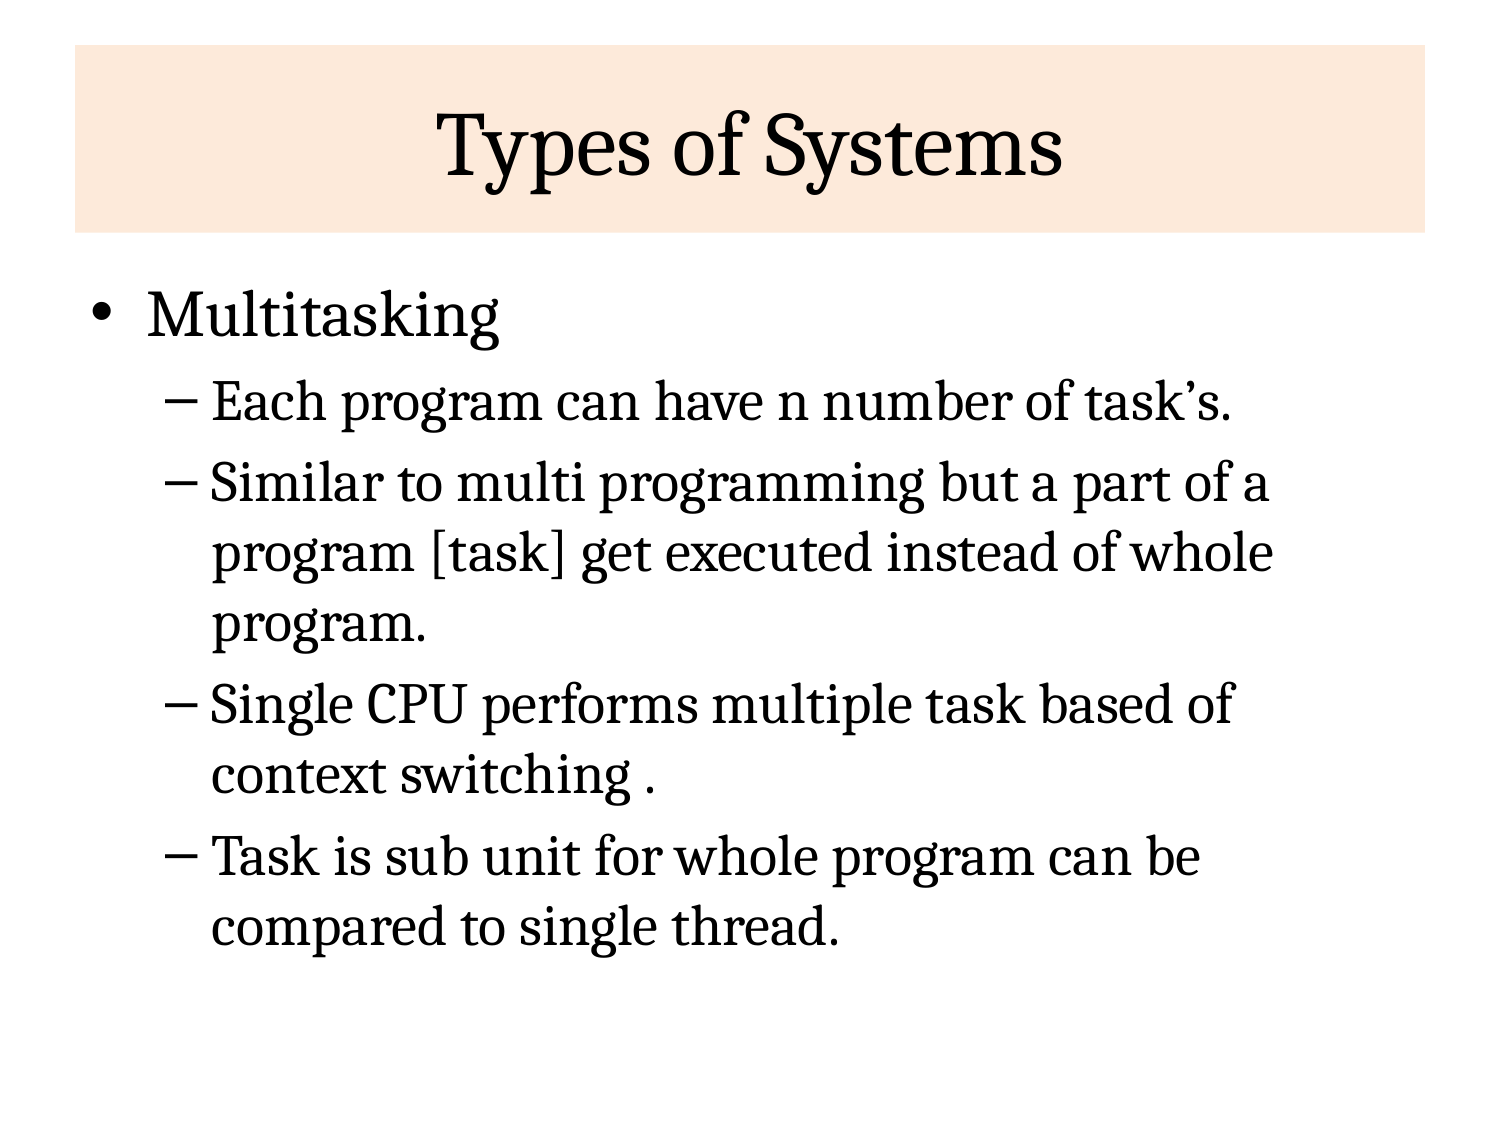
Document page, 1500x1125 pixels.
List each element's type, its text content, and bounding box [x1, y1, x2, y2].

list Multitasking Each program can have n number of task’s. Similar to multi programming but a part of a program [task] get executed instead of whole program. Single CPU performs multiple task based of context switching . Task is sub unit for whole program can be compared to single thread. [75, 262, 1425, 1005]
title Types of Systems [75, 45, 1425, 233]
